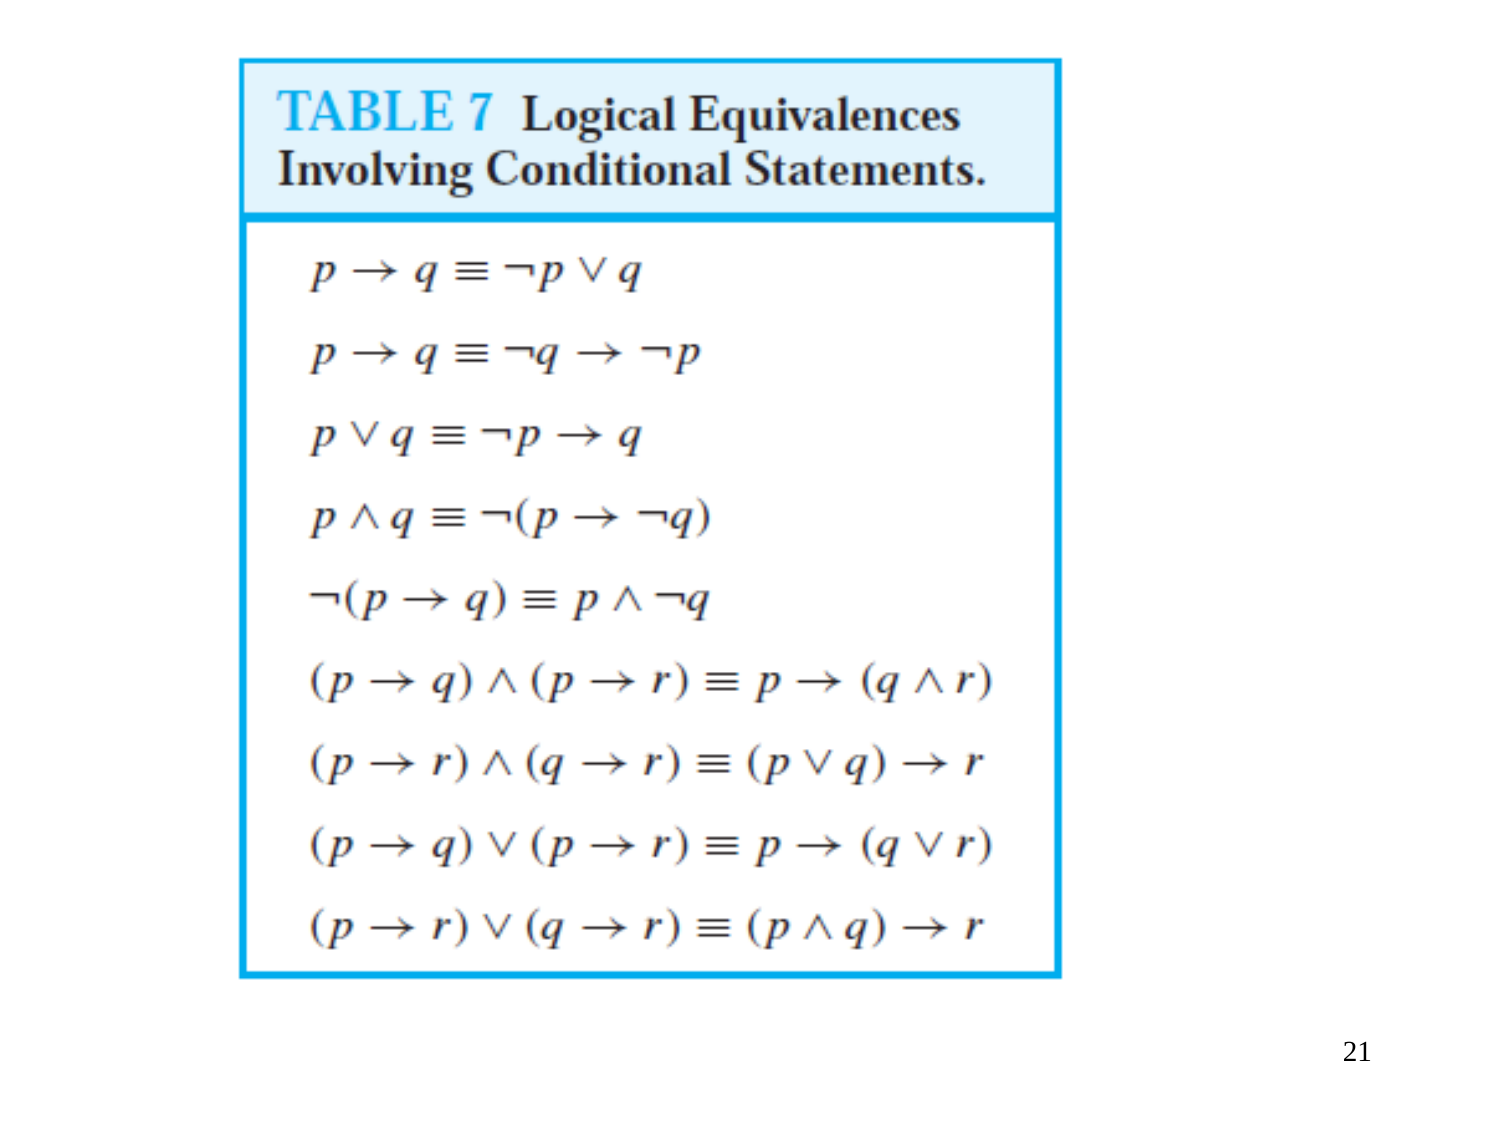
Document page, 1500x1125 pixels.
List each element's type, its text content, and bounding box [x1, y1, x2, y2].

picture [224, 49, 1076, 993]
slide_number 21 [1074, 1024, 1388, 1101]
